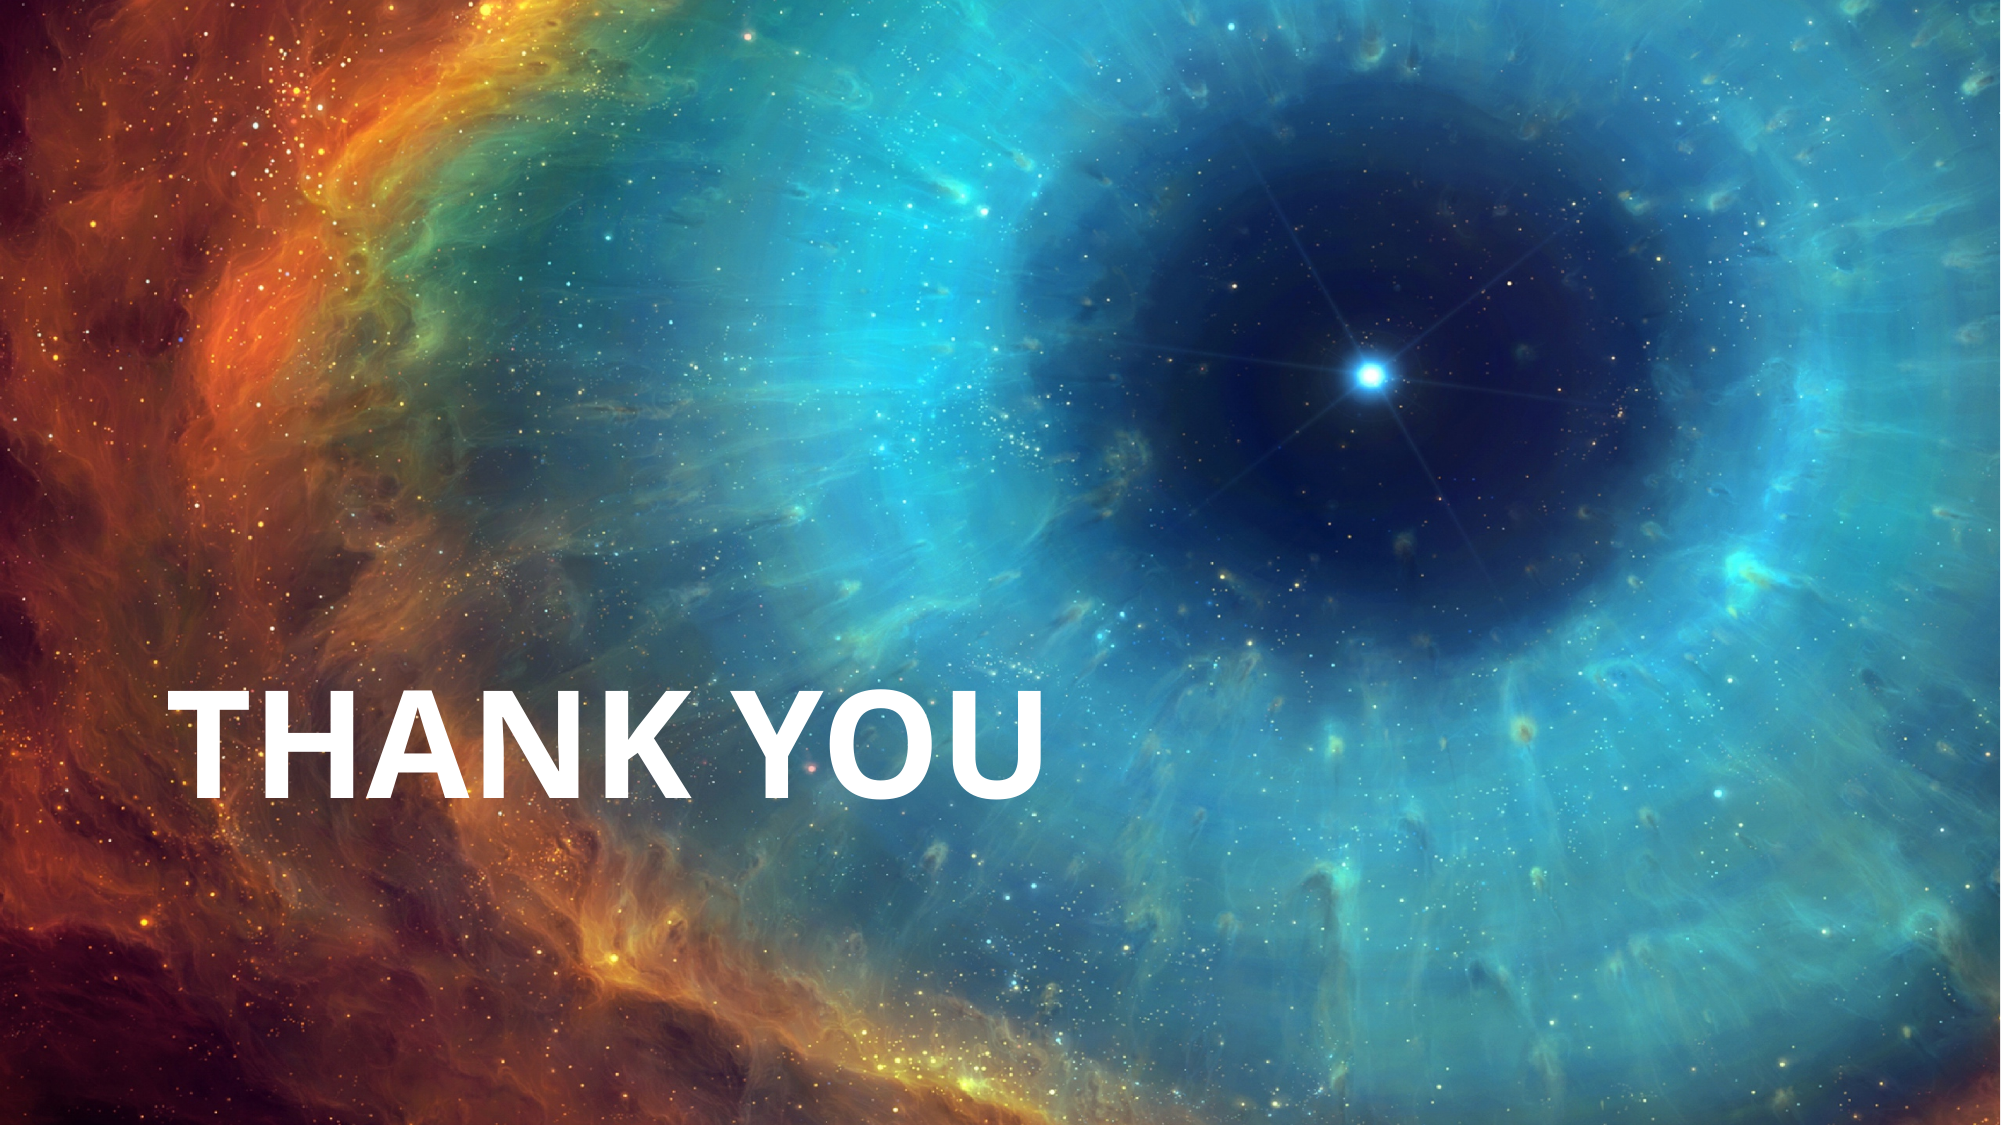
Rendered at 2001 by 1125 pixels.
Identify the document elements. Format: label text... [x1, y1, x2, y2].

title THANK YOU [0, 641, 1473, 859]
picture [0, 0, 2001, 1125]
